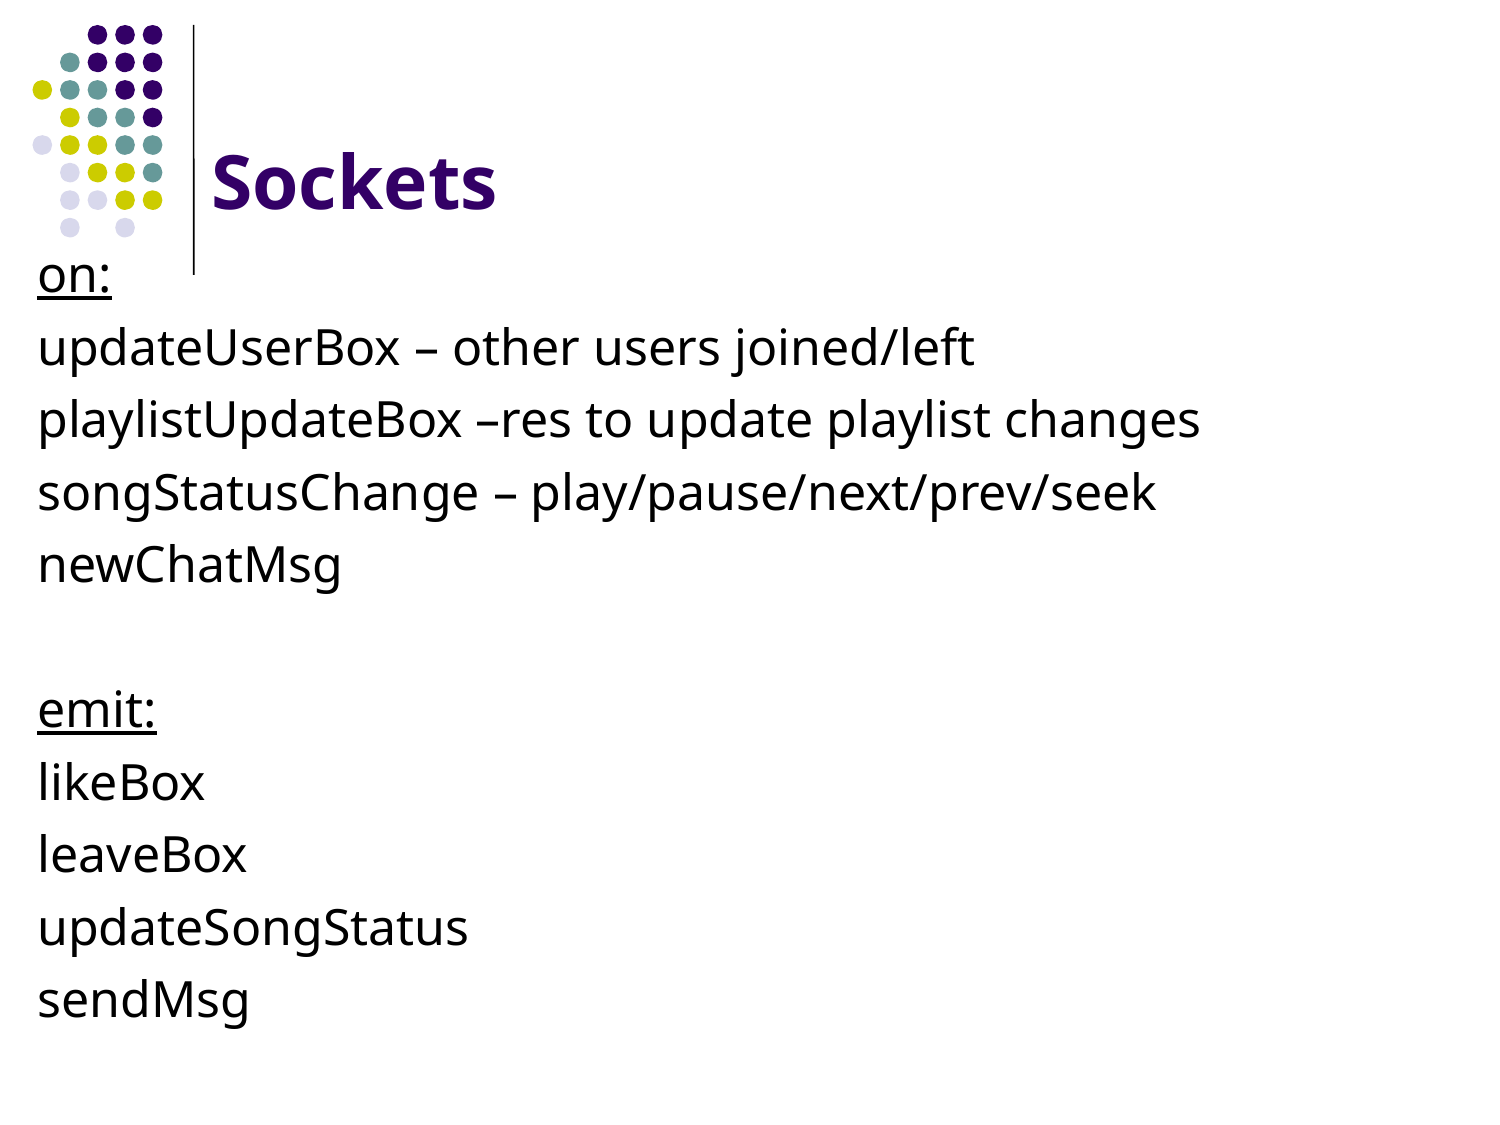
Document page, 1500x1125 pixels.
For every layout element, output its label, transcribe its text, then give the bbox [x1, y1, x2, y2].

title Sockets [196, 125, 1459, 232]
list on: updateUserBox – other users joined/left playlistUpdateBox –res to update playlist changes songStatusChange – play/pause/next/prev/seek newChatMsg emit: likeBox leaveBox updateSongStatus sendMsg [14, 235, 1486, 1110]
